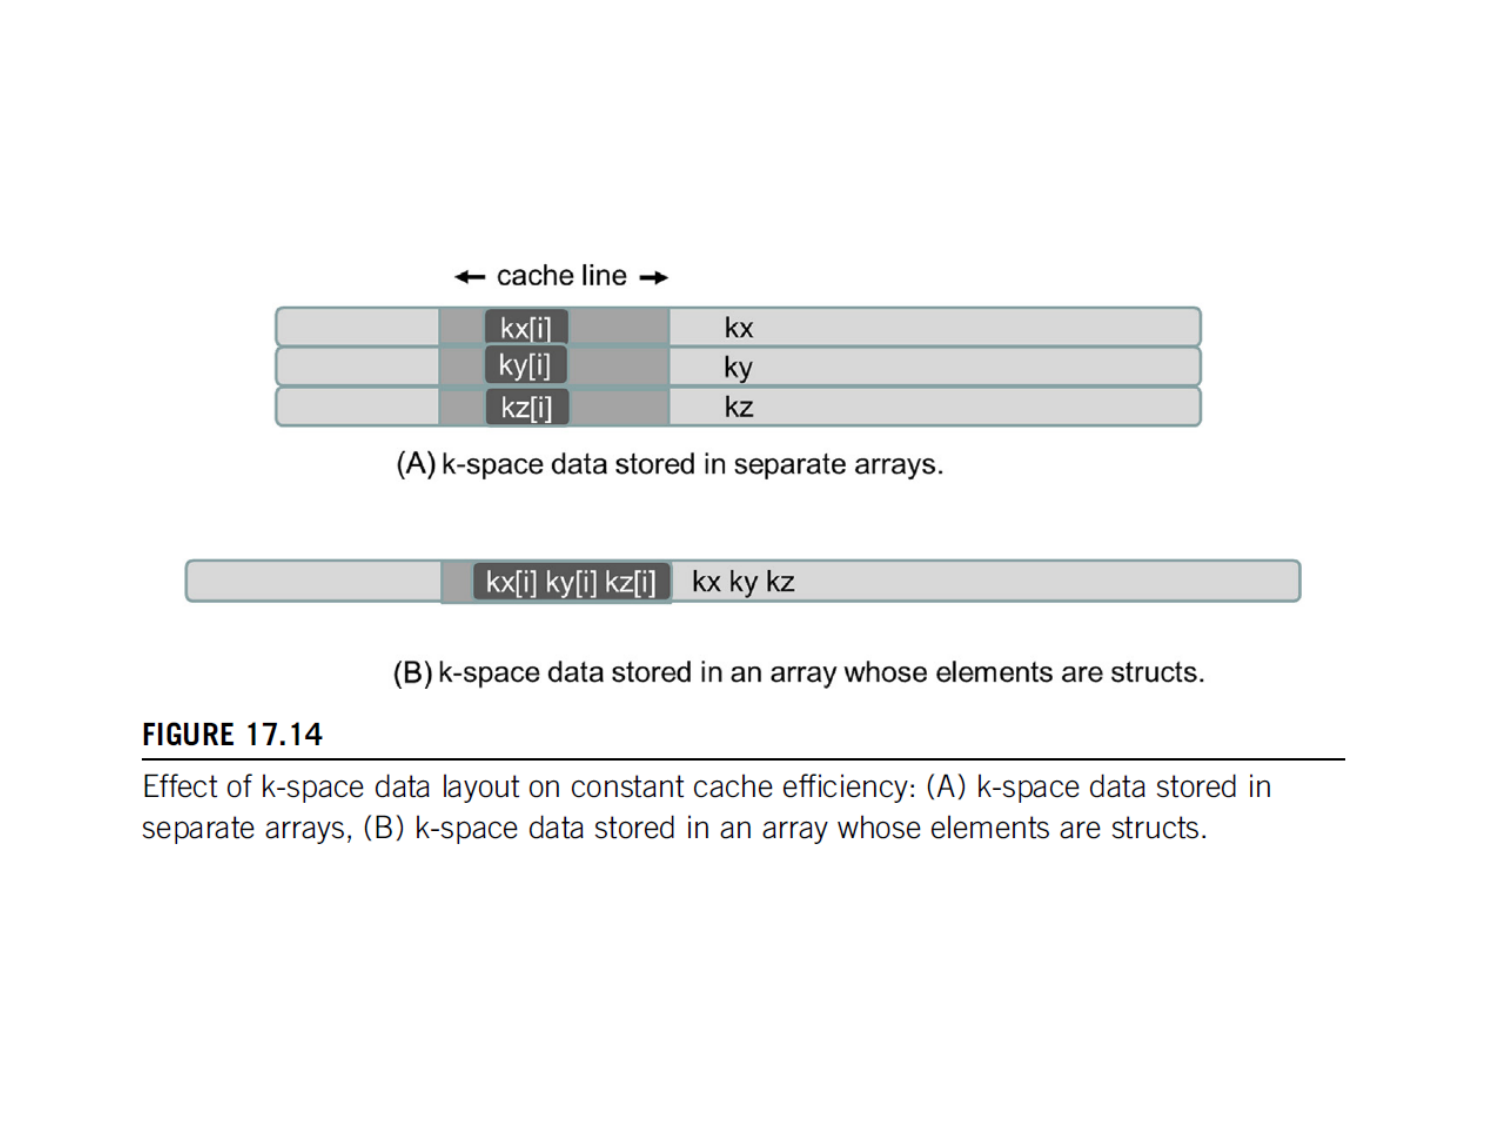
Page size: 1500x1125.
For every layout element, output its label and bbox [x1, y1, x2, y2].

picture [129, 249, 1363, 870]
